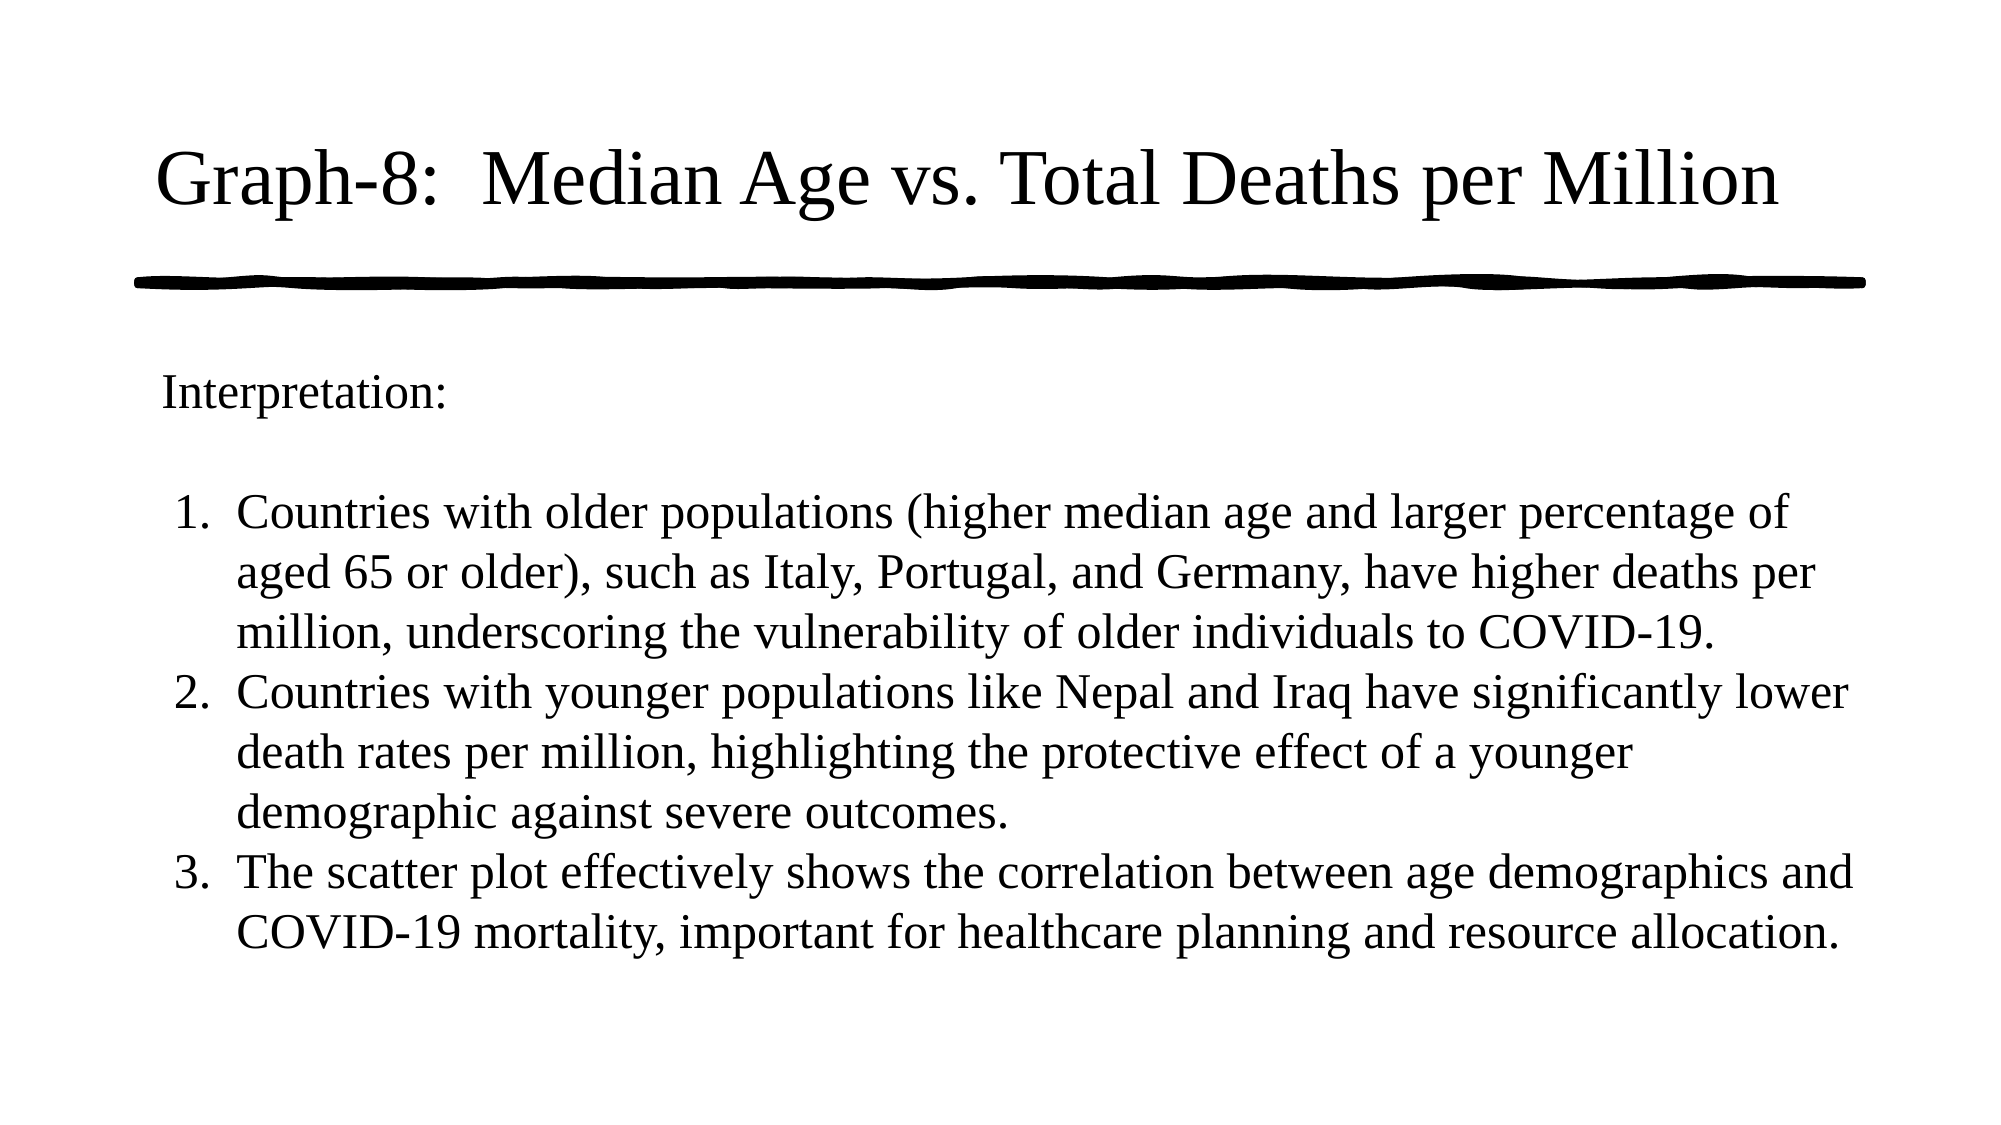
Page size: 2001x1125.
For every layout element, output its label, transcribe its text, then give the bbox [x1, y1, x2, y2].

text_box Interpretation: Countries with older populations (higher median age and larger percentage of aged 65 or older), such as Italy, Portugal, and Germany, have higher deaths per million, underscoring the vulnerability of older individuals to COVID-19. Countries with younger populations like Nepal and Iraq have significantly lower death rates per million, highlighting the protective effect of a younger demographic against severe outcomes. The scatter plot effectively shows the correlation between age demographics and COVID-19 mortality, important for healthcare planning and resource allocation. [146, 343, 1872, 999]
title Graph-8: Median Age vs. Total Deaths per Million [137, 59, 1863, 278]
